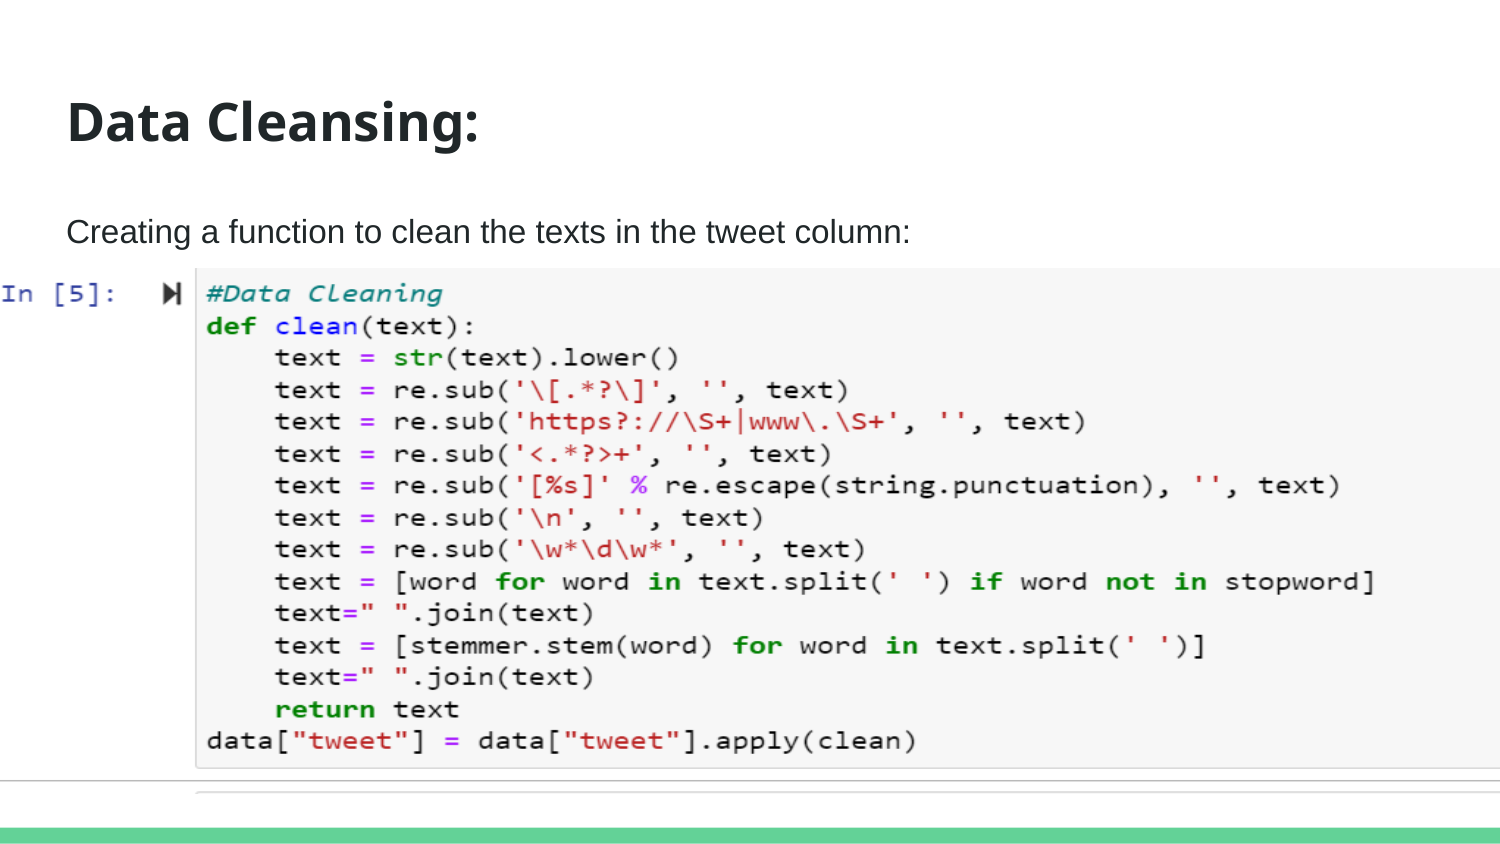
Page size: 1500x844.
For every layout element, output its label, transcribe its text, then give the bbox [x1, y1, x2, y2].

picture [0, 267, 1500, 794]
list Creating a function to clean the texts in the tweet column: [51, 189, 1449, 266]
title Data Cleansing: [51, 72, 1449, 167]
